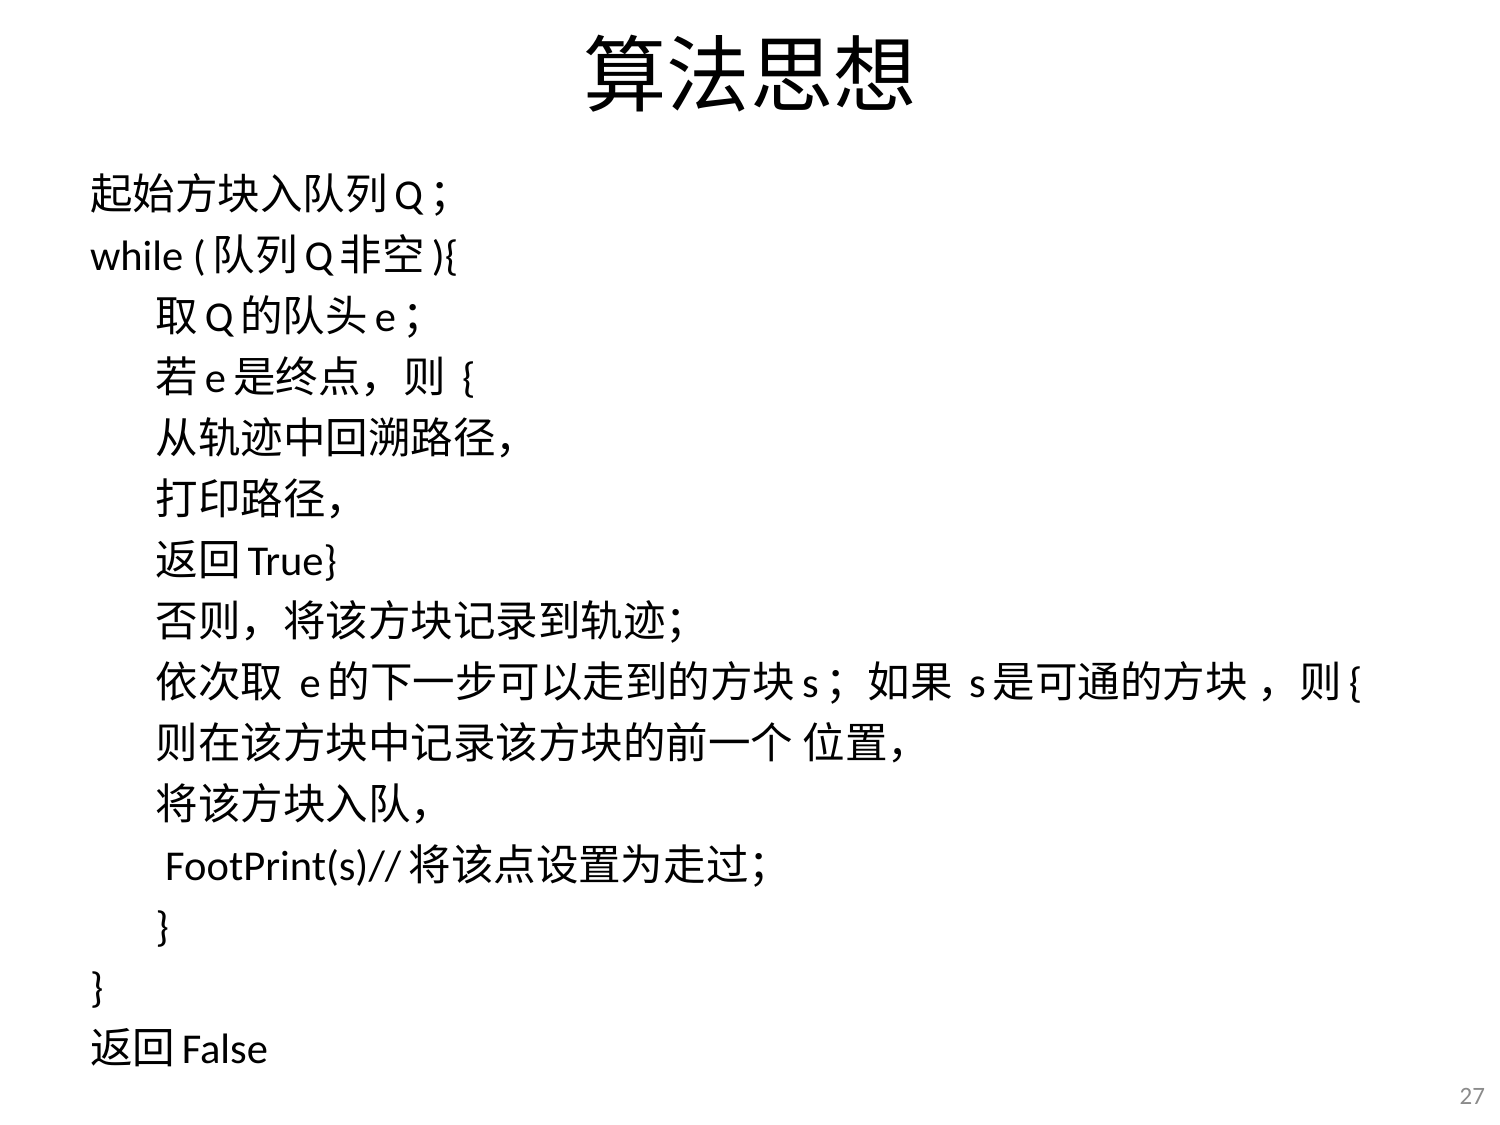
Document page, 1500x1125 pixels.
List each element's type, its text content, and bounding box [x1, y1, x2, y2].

slide_number 27 [1435, 1065, 1500, 1125]
title 算法思想 [75, 0, 1425, 149]
list 起始方块入队列Q； while (队列Q非空){ 取Q的队头e； 若e是终点，则 { 从轨迹中回溯路径， 打印路径， 返回True} 否则，将该方块记录到轨迹； 依次取 e的下一步可以走到的方块s；如果 s是可通的方块 ，则{ 则在该方块中记录该方块的前一个 位置， 将该方块入队， FootPrint(s)//将该点设置为走过； } } 返回False [75, 149, 1425, 1106]
